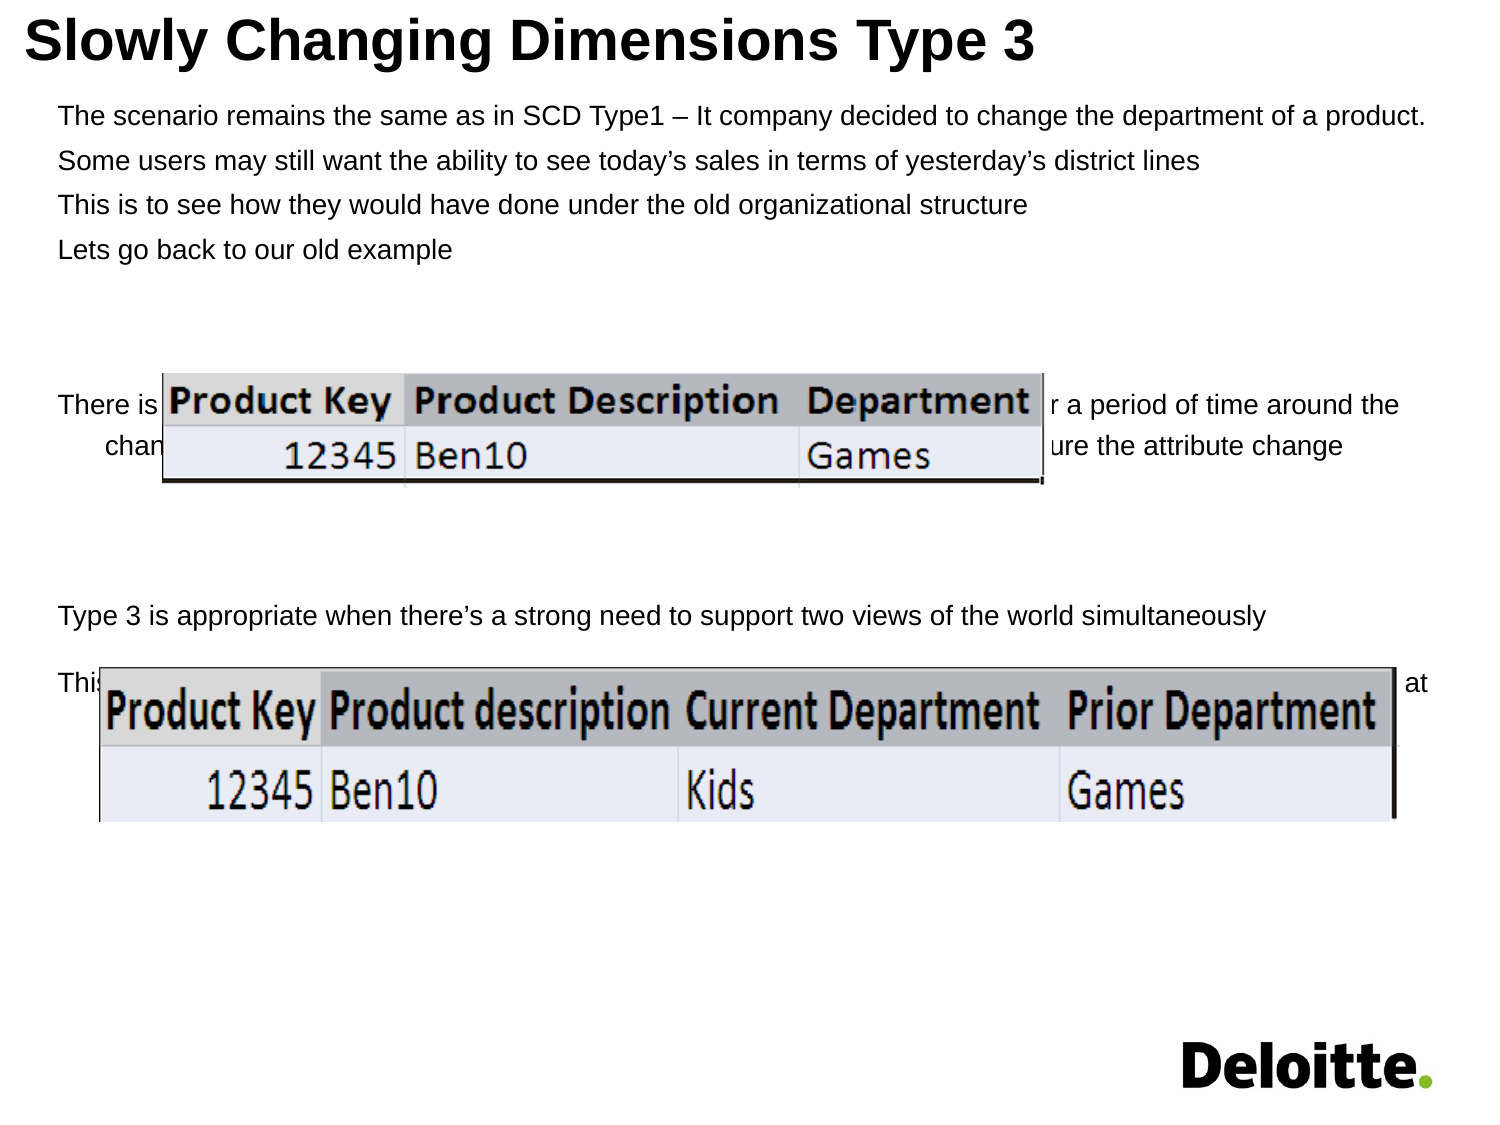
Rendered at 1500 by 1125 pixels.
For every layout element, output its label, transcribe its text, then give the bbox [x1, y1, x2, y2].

title Slowly Changing Dimensions Type 3 [24, 2, 1405, 100]
picture [99, 666, 1401, 823]
text_box The scenario remains the same as in SCD Type1 – It company decided to change the department of a product. Some users may still want the ability to see today’s sales in terms of yesterday’s district lines This is to see how they would have done under the old organizational structure Lets go back to our old example There is a legitimate need to track both the values both forward and backward for a period of time around the change we do not issue a new dimension row. We add a new column to capture the attribute change Type 3 is appropriate when there’s a strong need to support two views of the world simultaneously This is distinguished from the type 2 because both the current and prior descriptions can be regarded as true at the same time [57, 90, 1443, 854]
picture [1174, 1033, 1437, 1095]
picture [162, 372, 1052, 488]
